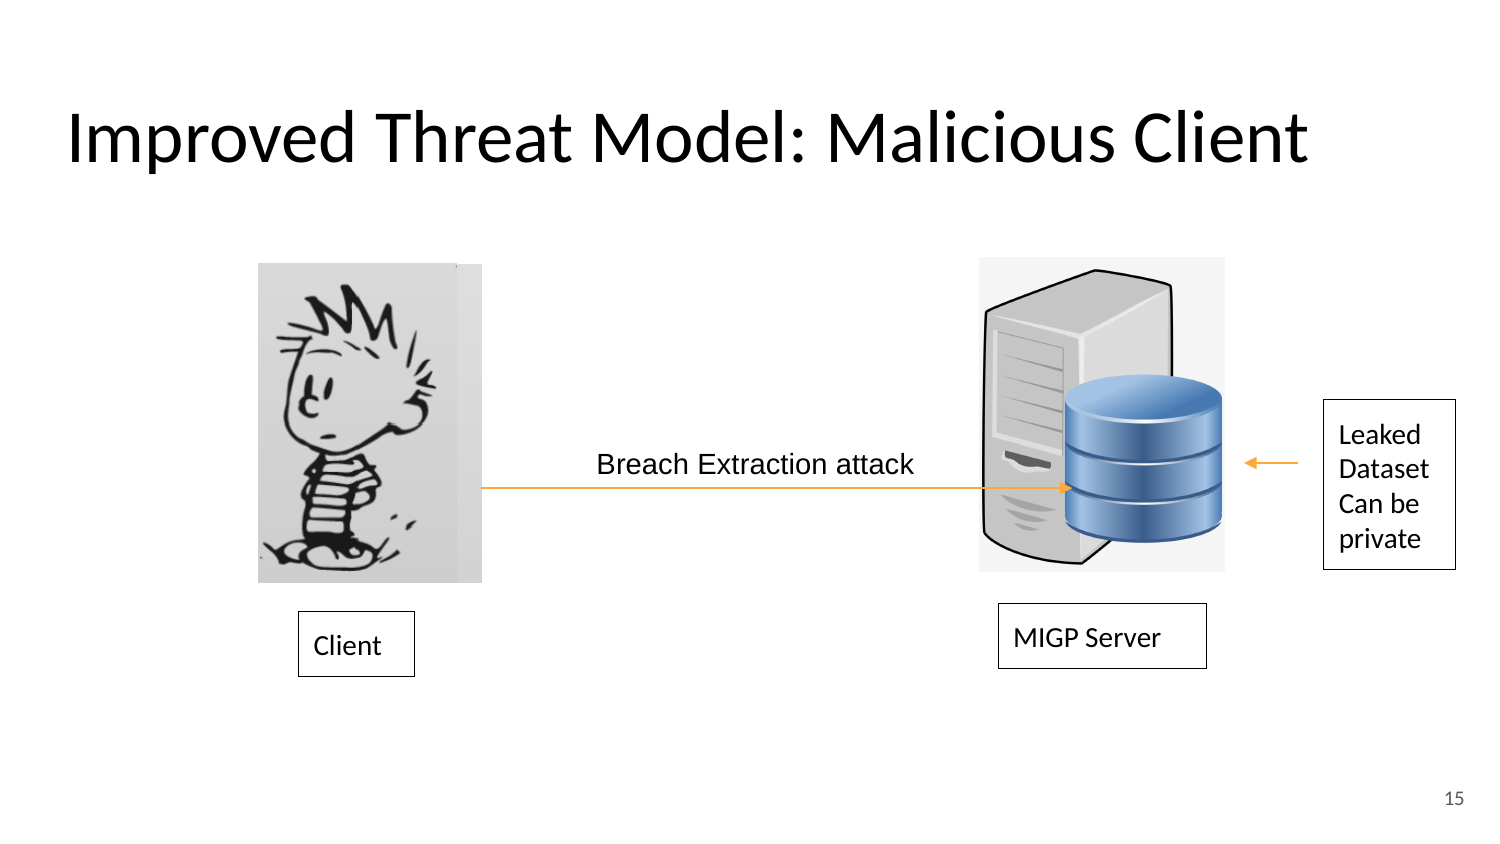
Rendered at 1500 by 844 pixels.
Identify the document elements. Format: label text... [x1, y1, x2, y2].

picture [257, 262, 482, 584]
text_box Breach Extraction attack [581, 437, 930, 487]
text_box Client [298, 611, 415, 677]
picture [979, 257, 1226, 572]
title Improved Threat Model: Malicious Client [51, 72, 1449, 167]
text_box Leaked Dataset Can be private [1323, 399, 1456, 570]
slide_number 15 [1389, 764, 1480, 830]
text_box MIGP Server [998, 603, 1207, 669]
